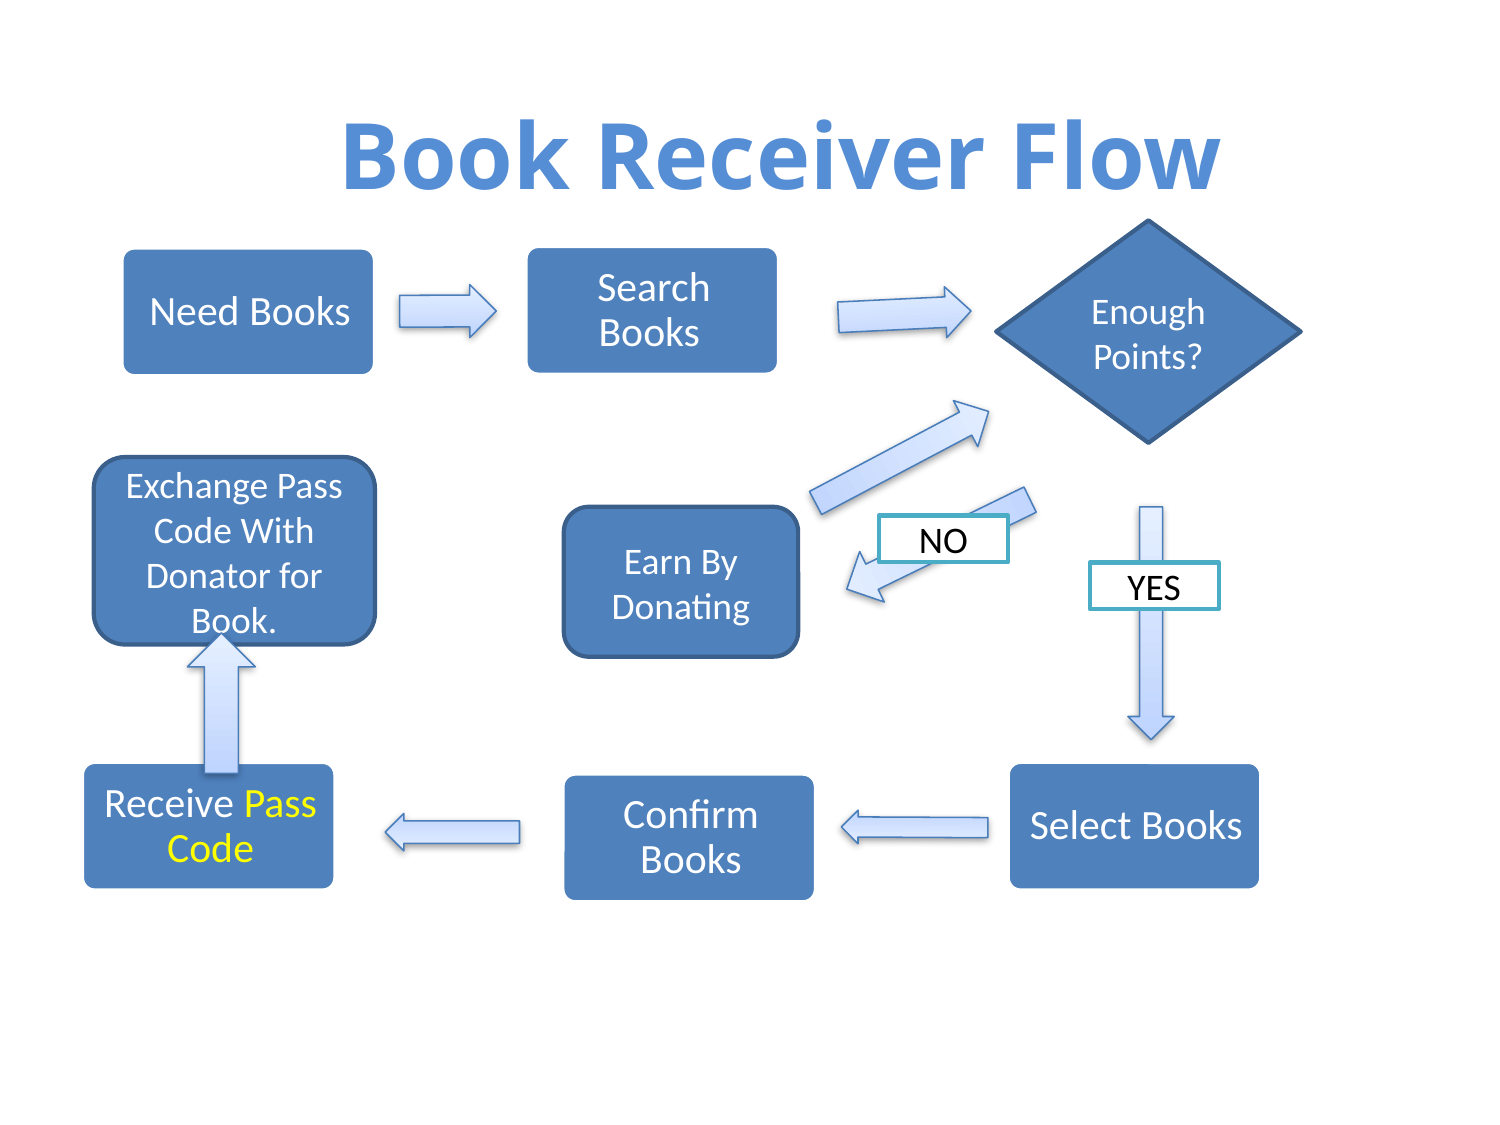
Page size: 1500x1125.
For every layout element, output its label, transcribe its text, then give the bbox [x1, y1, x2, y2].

text_box Book Receiver Flow [105, 58, 1456, 247]
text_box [81, 222, 1348, 950]
text_box [74, 45, 1425, 233]
